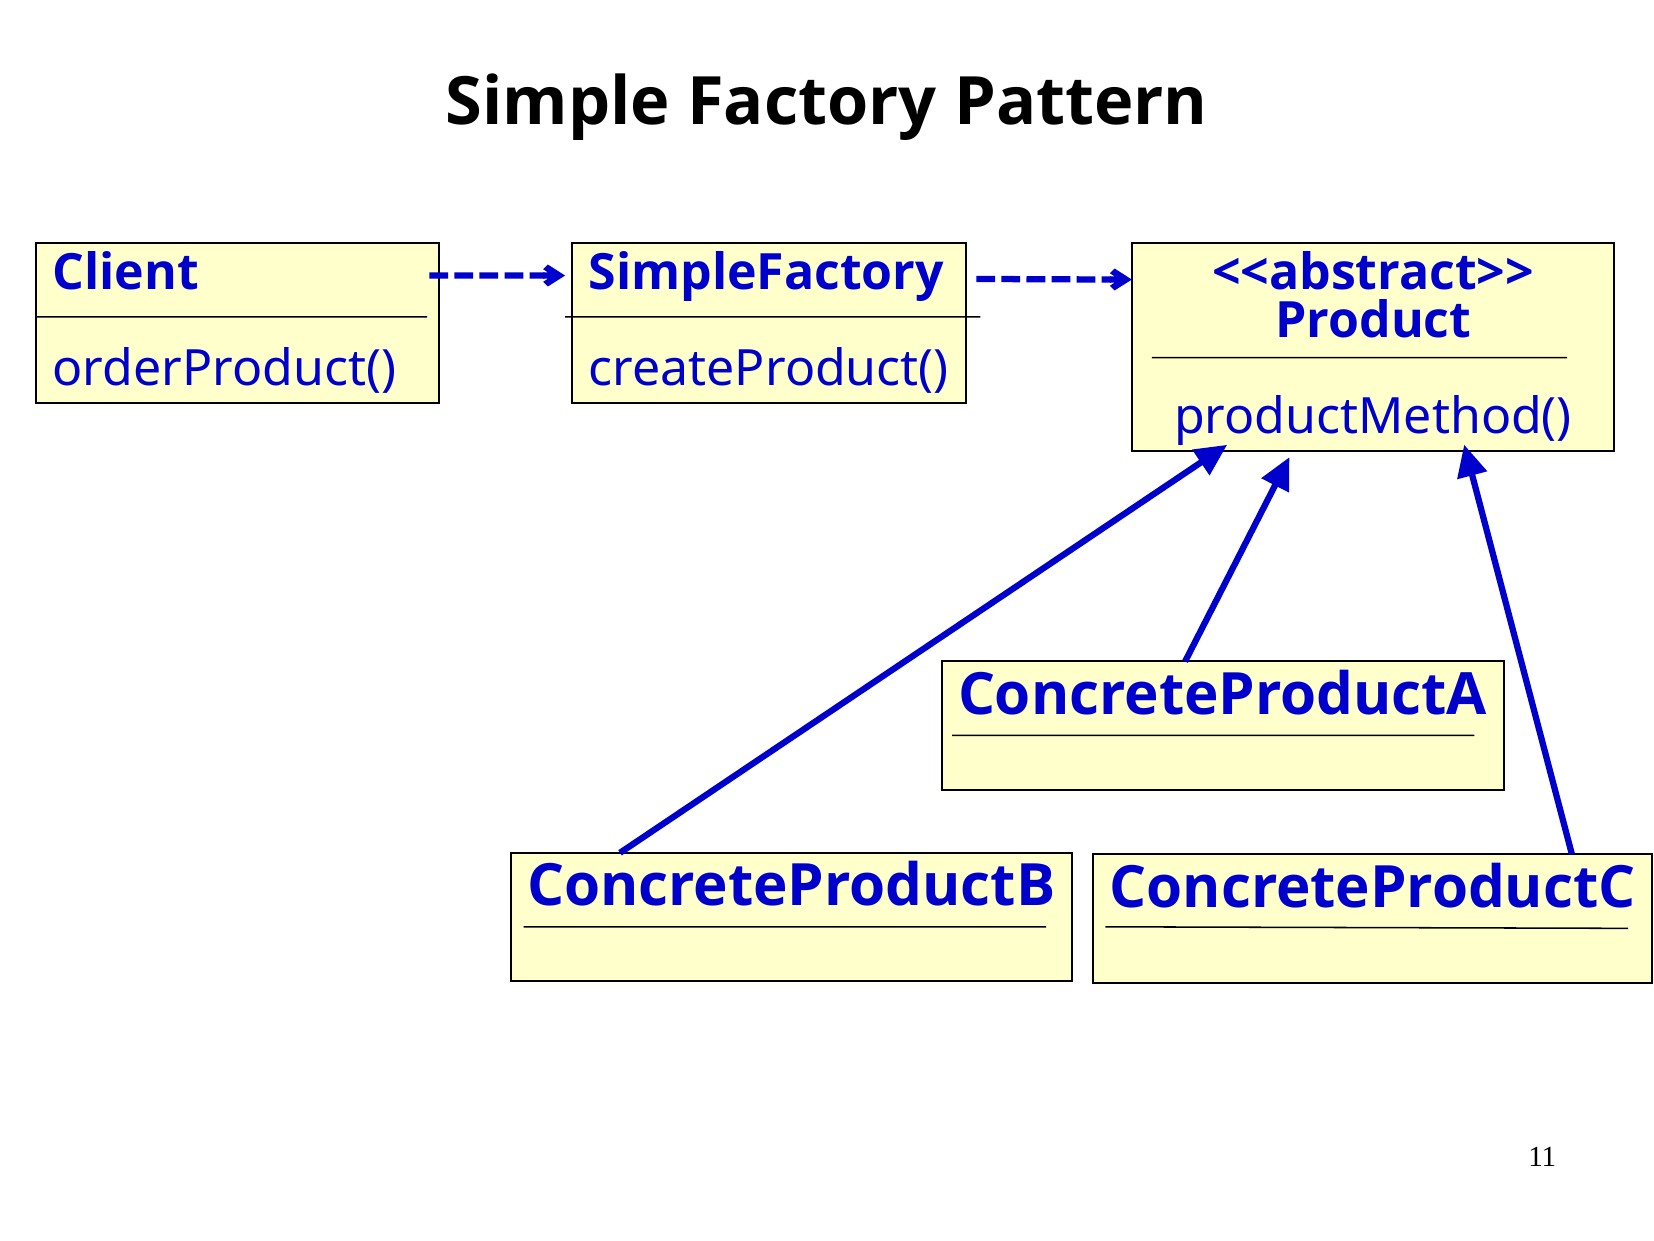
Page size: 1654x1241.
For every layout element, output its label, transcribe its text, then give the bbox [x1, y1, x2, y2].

text_box ConcreteProductA [941, 661, 1504, 790]
text_box Client orderProduct() [36, 242, 440, 404]
text_box [619, 445, 1227, 853]
text_box SimpleFactory createProduct() [572, 242, 966, 316]
text_box [1116, 272, 1132, 287]
text_box [1185, 457, 1290, 662]
text_box [1459, 445, 1572, 855]
text_box [550, 268, 566, 283]
text_box SimpleFactory createProduct() [572, 317, 966, 404]
text_box ConcreteProductC [1093, 854, 1653, 983]
text_box ConcreteProductB [510, 852, 1072, 982]
title Simple Factory Pattern [123, 0, 1530, 207]
text_box <<abstract>> Product productMethod() [1131, 242, 1615, 452]
